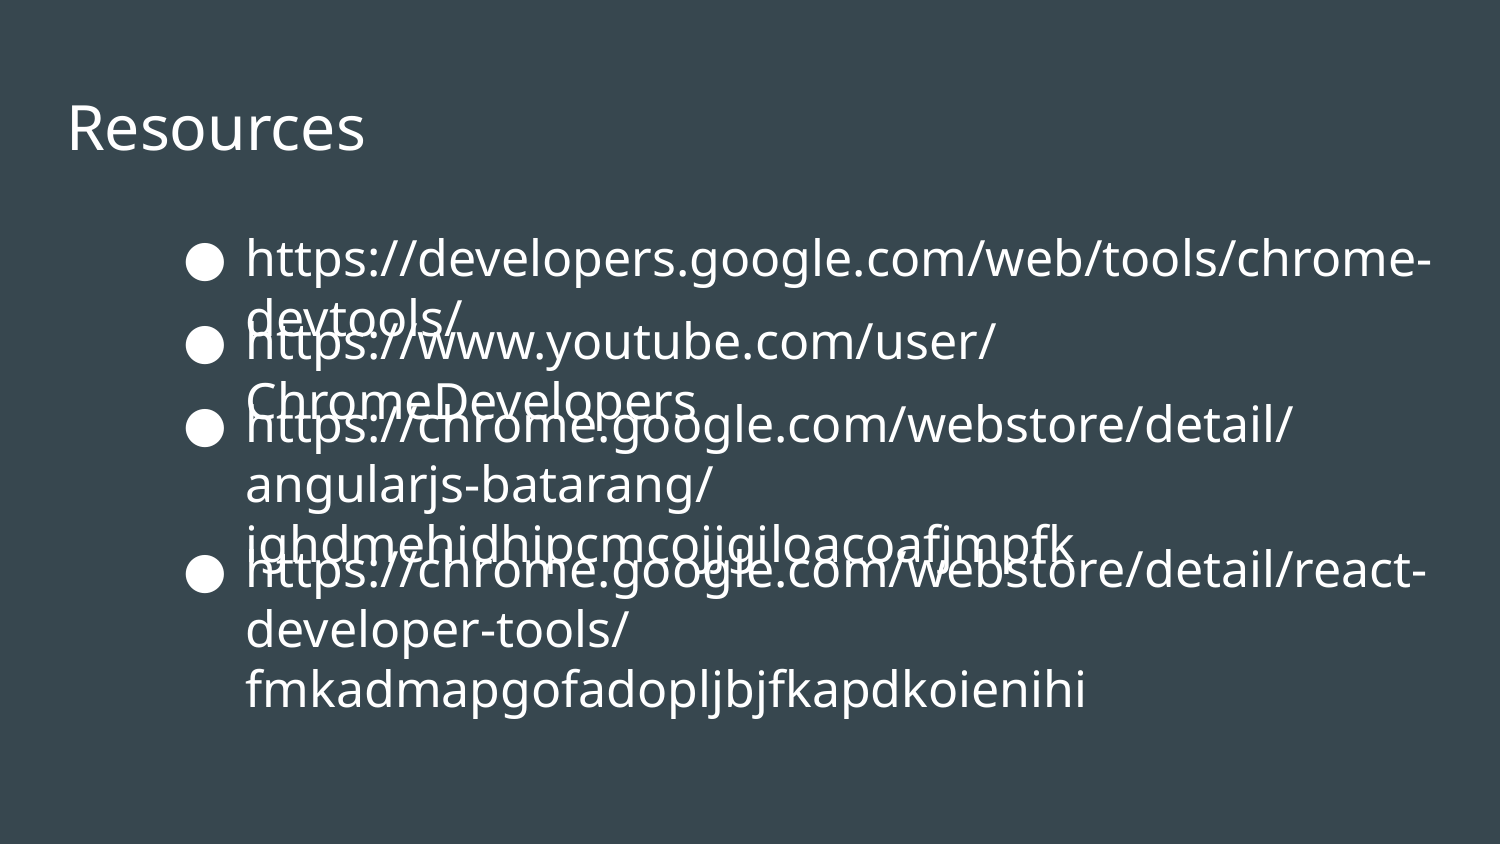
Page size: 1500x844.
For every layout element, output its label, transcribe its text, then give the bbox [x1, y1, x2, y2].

title https://chrome.google.com/webstore/detail/react-developer-tools/fmkadmapgofadopljbjfkapdkoienihi [155, 522, 1449, 676]
title Resources [51, 72, 1449, 167]
title https://chrome.google.com/webstore/detail/angularjs-batarang/ighdmehidhipcmcojjgiloacoafjmpfk [155, 377, 1449, 522]
title https://www.youtube.com/user/ChromeDevelopers [155, 294, 1449, 377]
title https://developers.google.com/web/tools/chrome-devtools/ [155, 211, 1449, 294]
